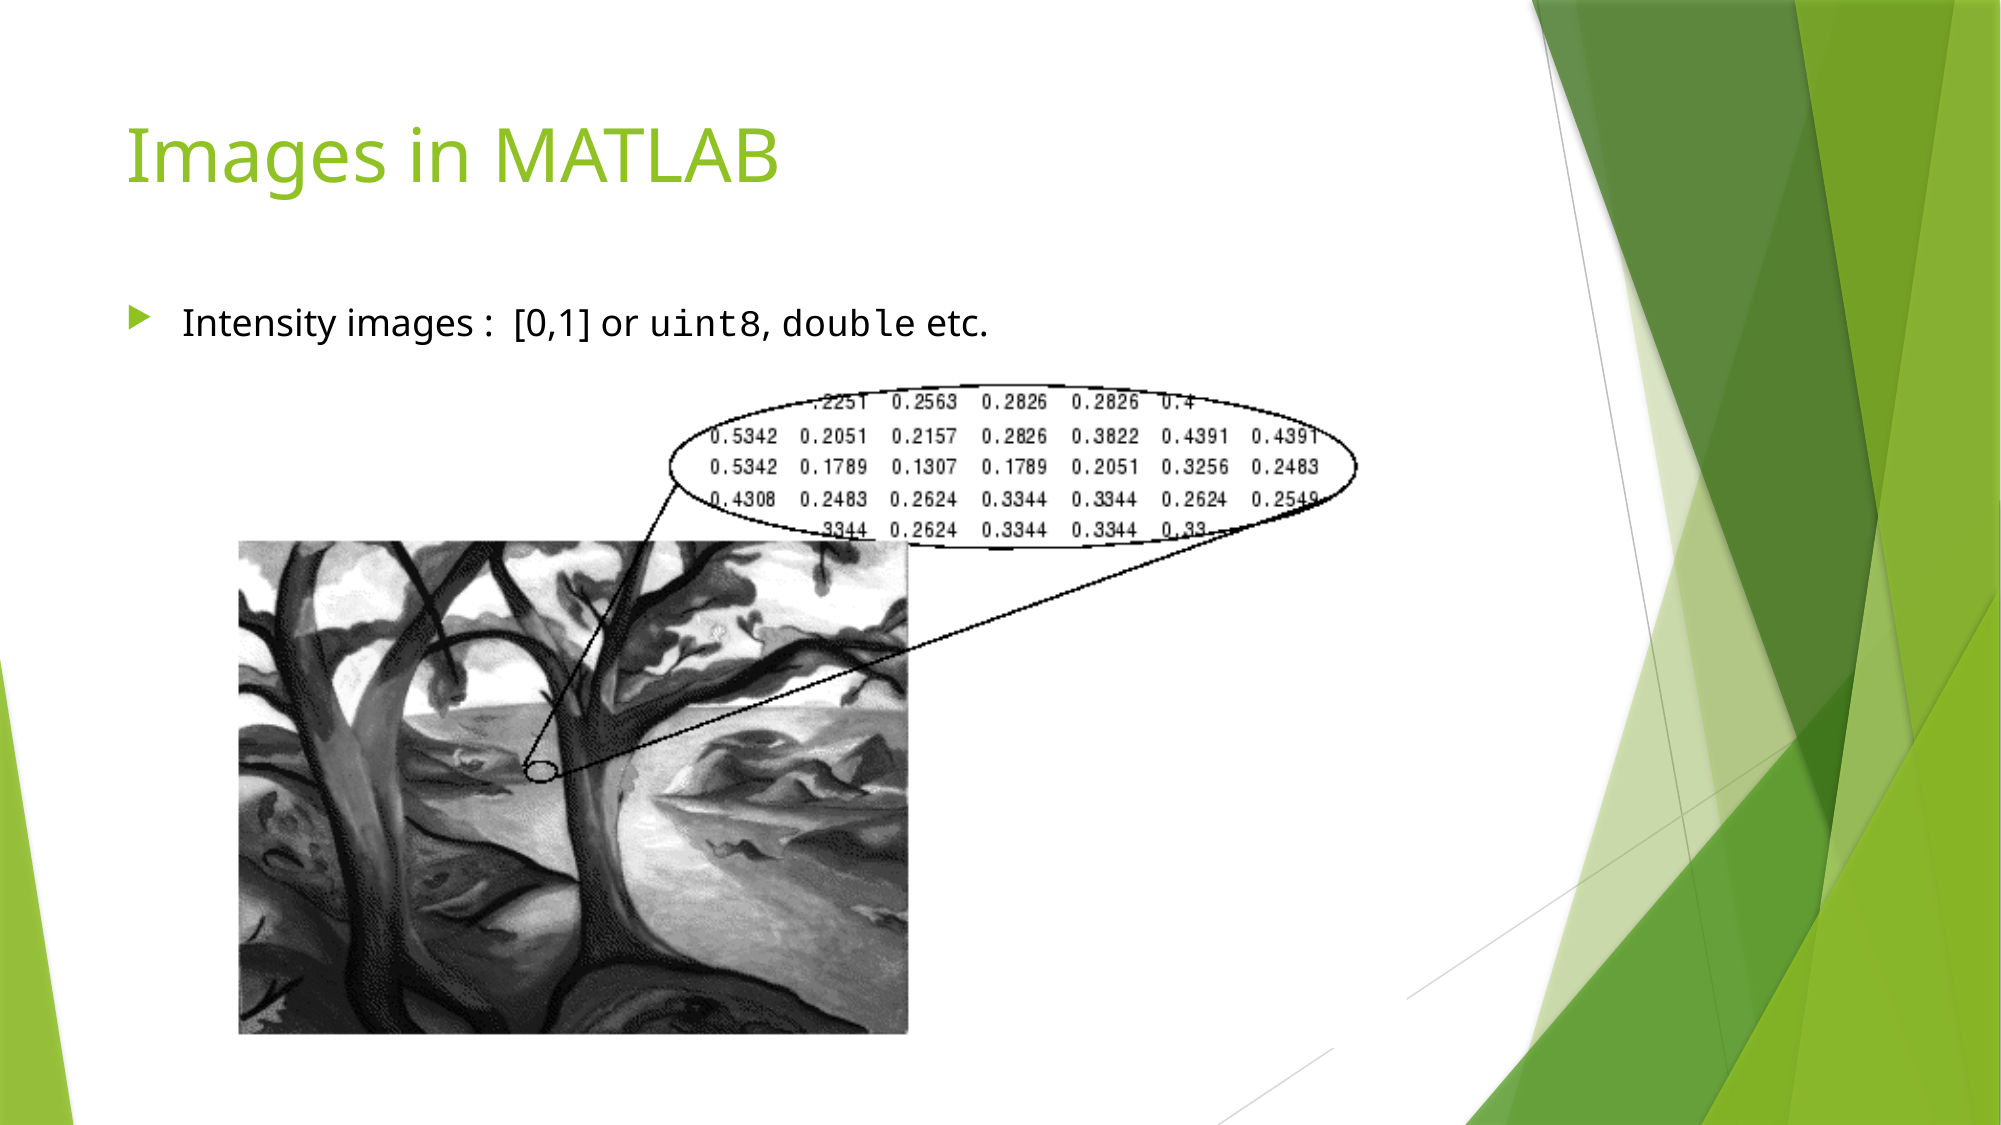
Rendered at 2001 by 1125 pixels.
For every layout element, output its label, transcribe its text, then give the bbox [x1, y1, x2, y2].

list Intensity images : [0,1] or uint8, double etc. [111, 291, 1522, 929]
title Images in MATLAB [111, 99, 1522, 291]
picture [225, 373, 1408, 1048]
